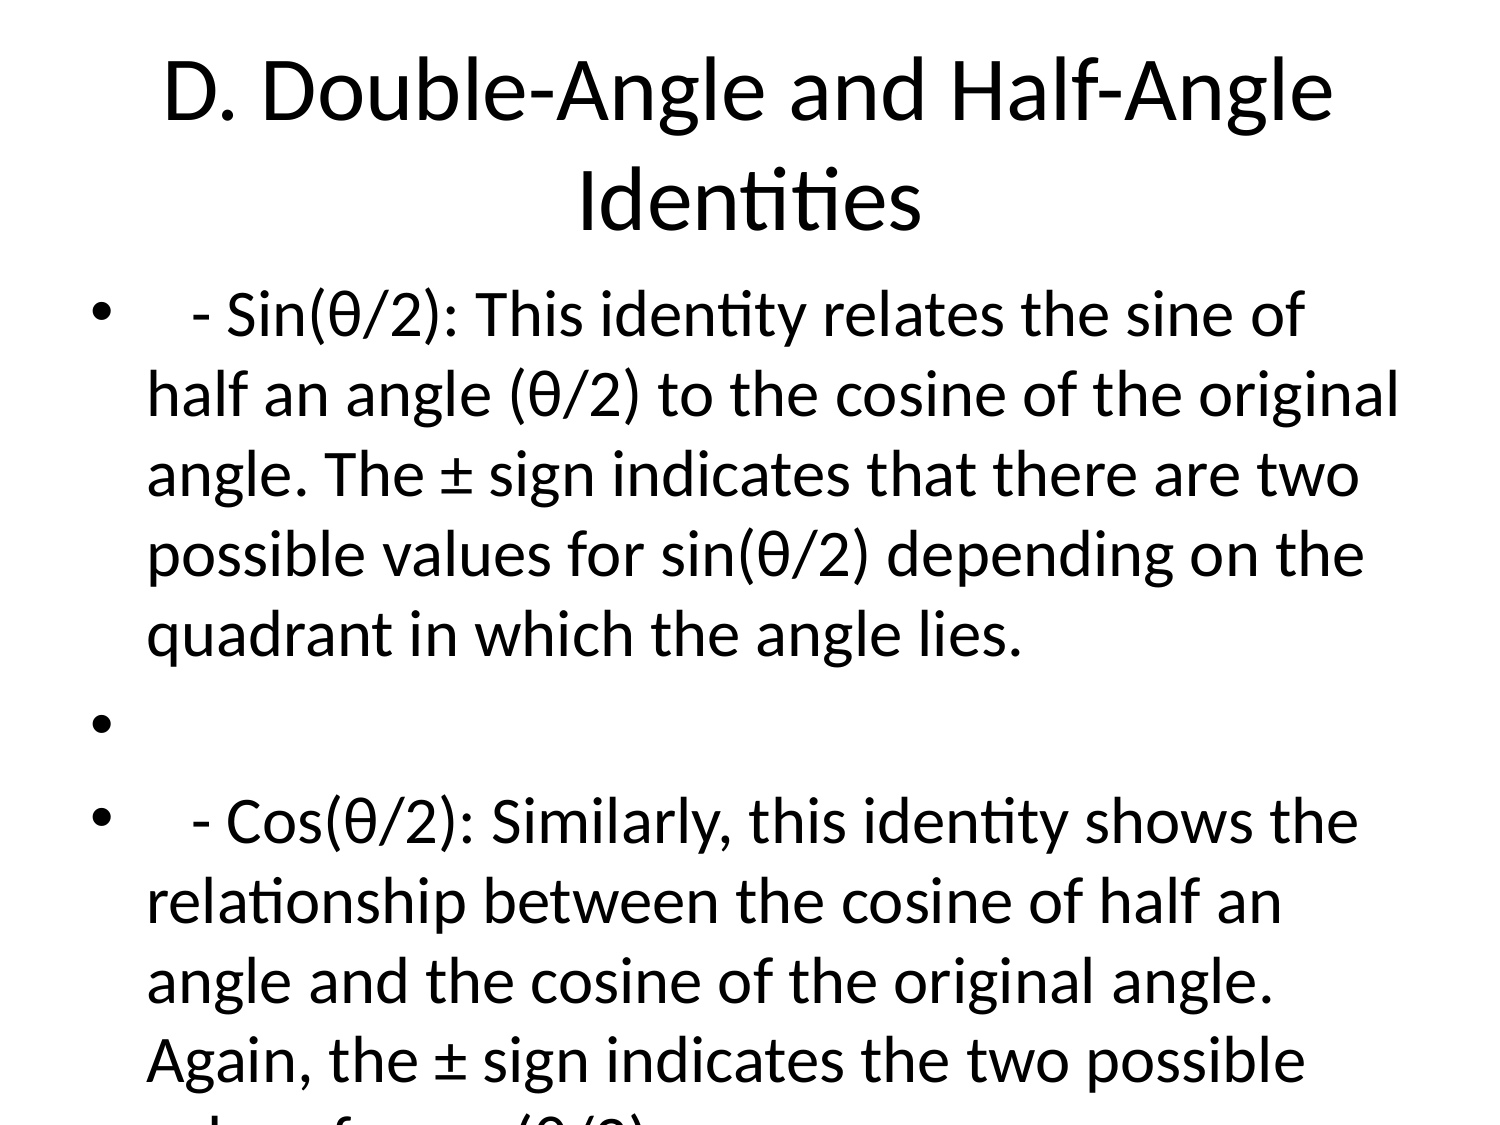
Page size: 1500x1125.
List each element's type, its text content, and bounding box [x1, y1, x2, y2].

title D. Double-Angle and Half-Angle Identities [75, 45, 1425, 233]
list - Sin(θ/2): This identity relates the sine of half an angle (θ/2) to the cosine of the original angle. The ± sign indicates that there are two possible values for sin(θ/2) depending on the quadrant in which the angle lies. - Cos(θ/2): Similarly, this identity shows the relationship between the cosine of half an angle and the cosine of the original angle. Again, the ± sign indicates the two possible values for cos(θ/2). - Tan(θ/2): This identity expresses the tangent of half an angle in terms of the cosine of the original angle. It also includes a ± sign to indicate multiple possible values. [75, 262, 1425, 1005]
